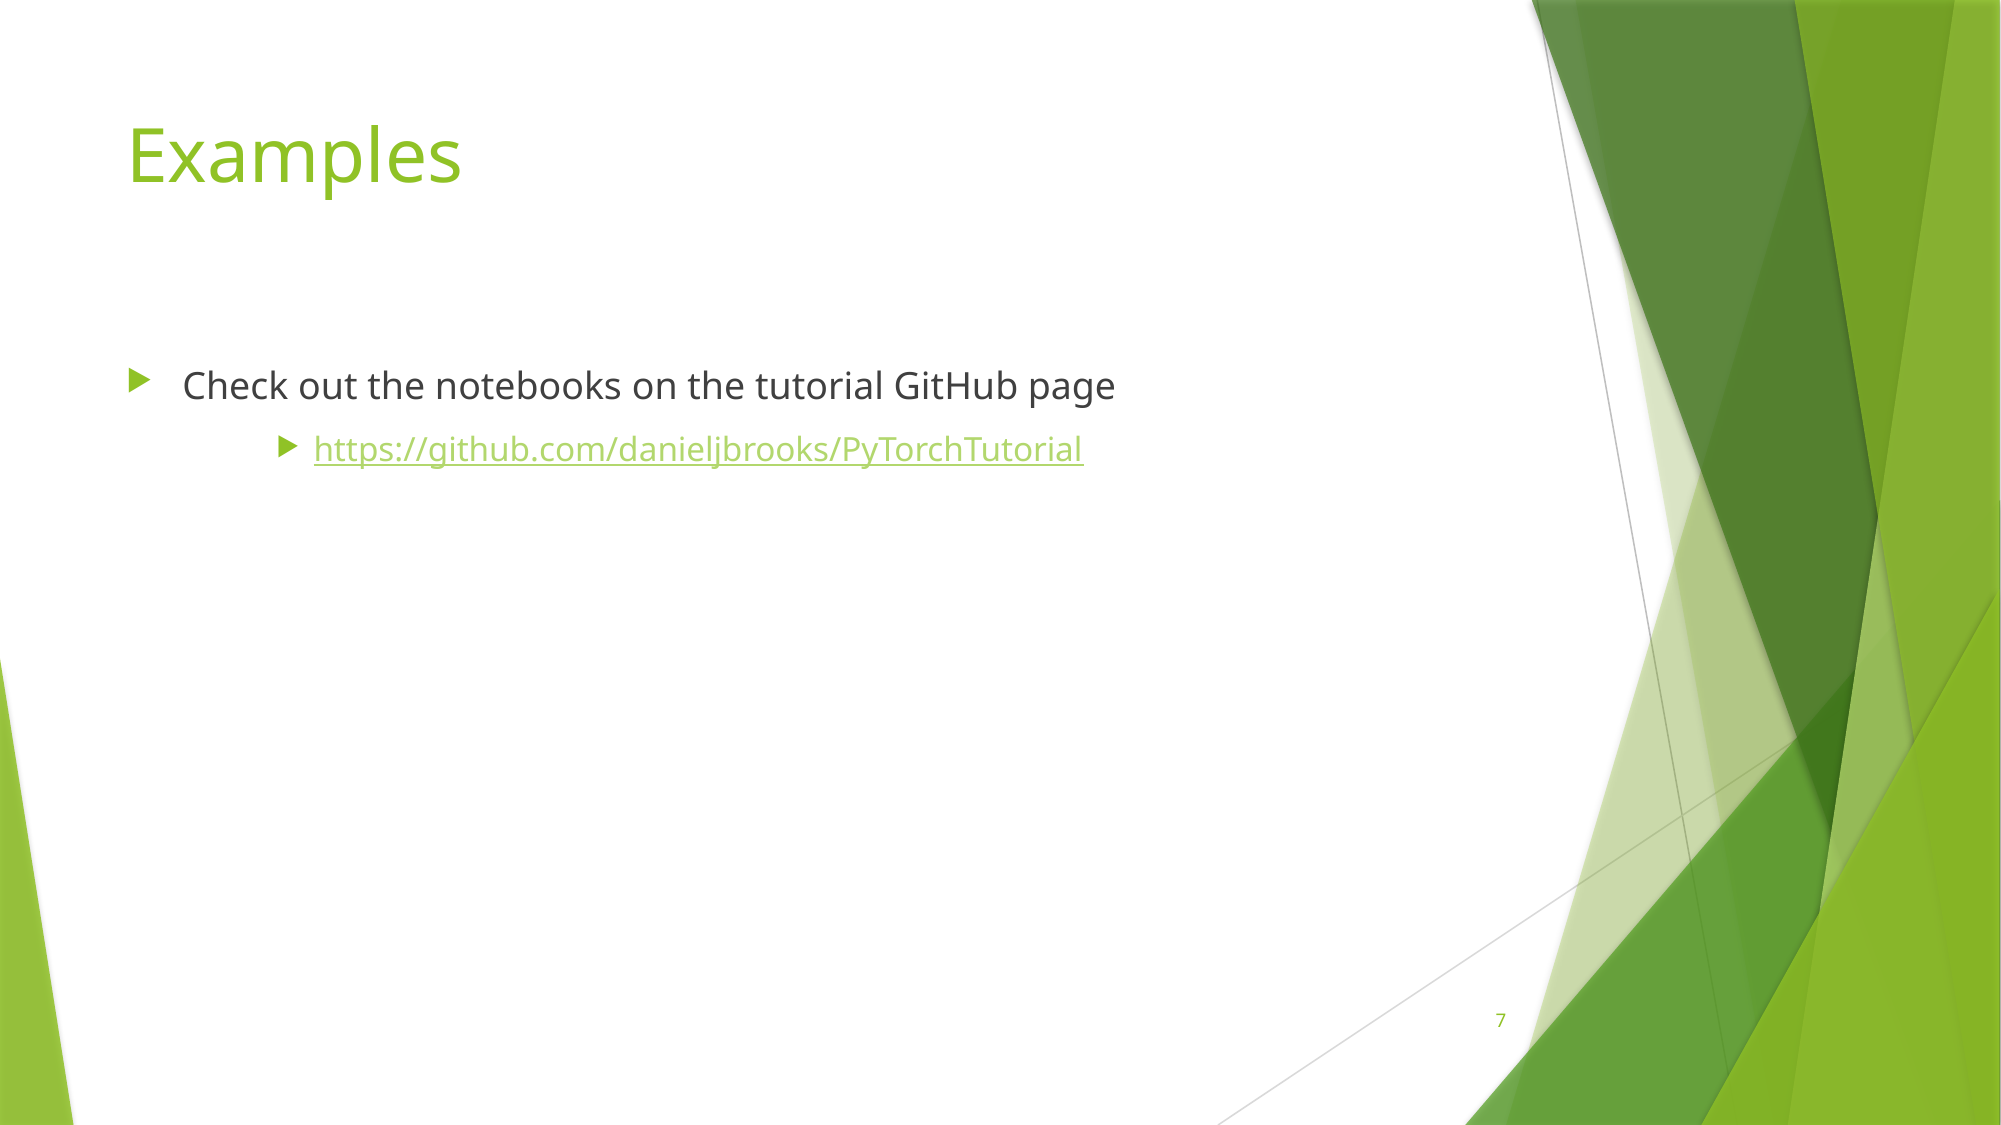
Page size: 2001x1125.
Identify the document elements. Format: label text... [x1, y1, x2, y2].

title Examples [111, 99, 1522, 317]
slide_number 7 [1409, 991, 1522, 1051]
list Check out the notebooks on the tutorial GitHub page https://github.com/danieljbrooks/PyTorchTutorial [111, 354, 1522, 992]
